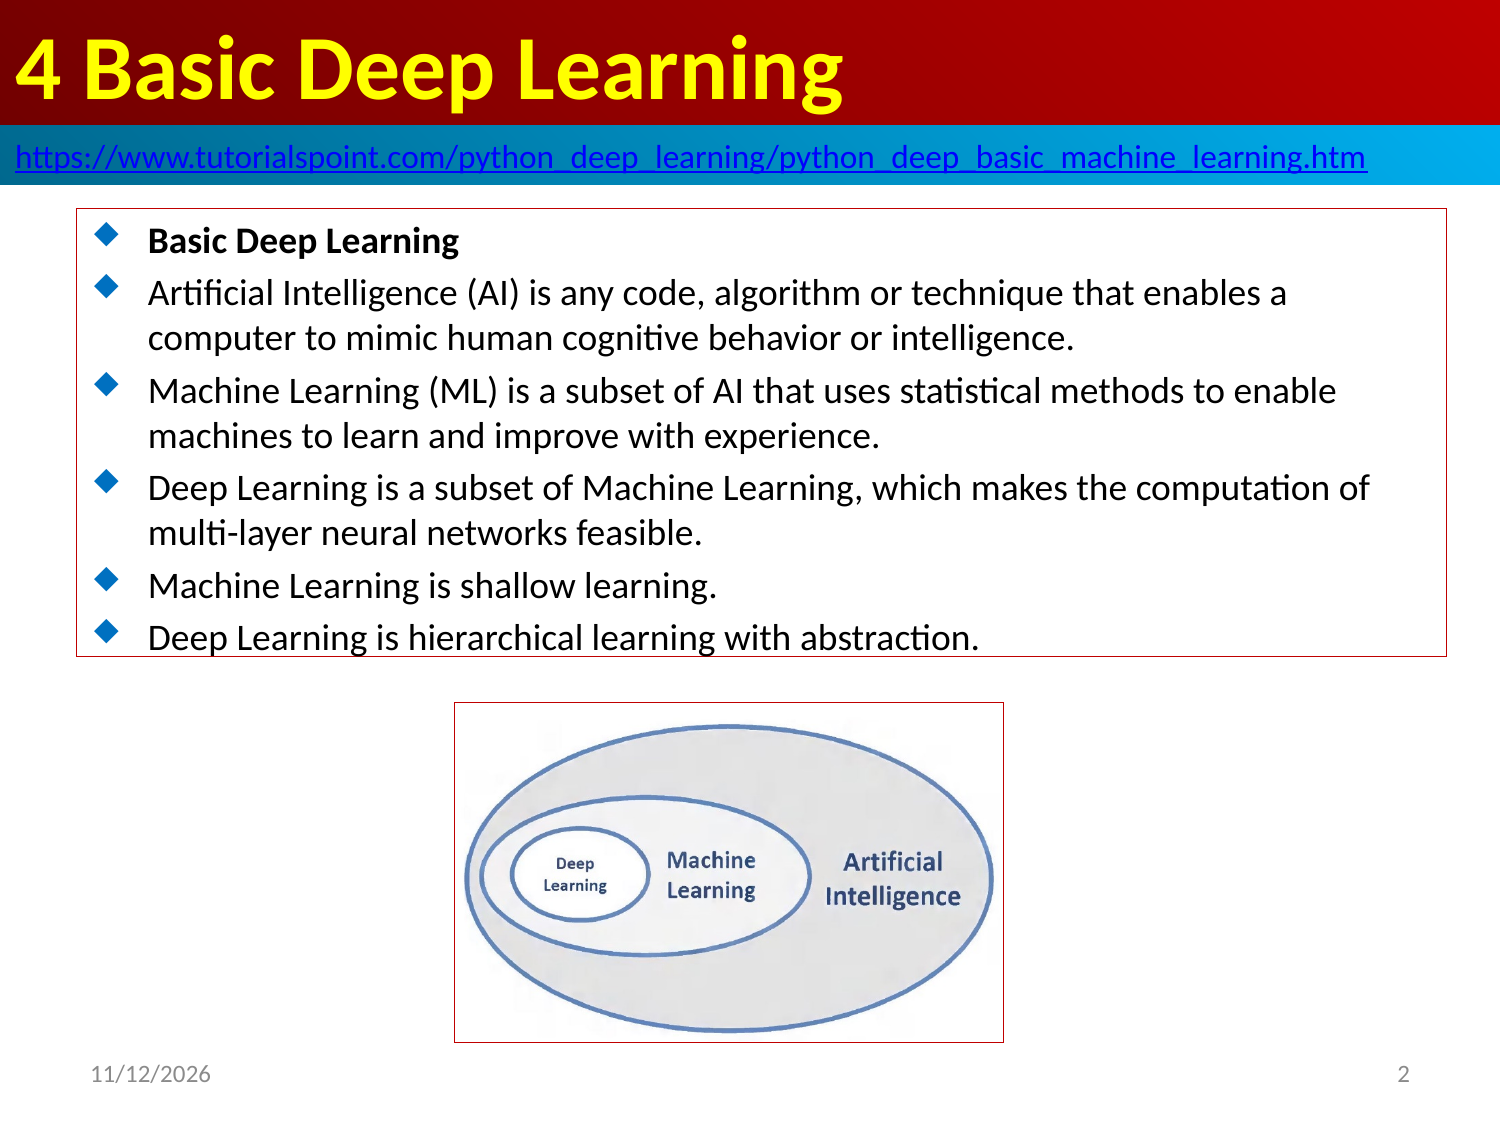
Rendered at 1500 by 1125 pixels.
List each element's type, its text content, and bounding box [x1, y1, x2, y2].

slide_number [75, 1042, 425, 1103]
picture [454, 702, 1005, 1043]
text_box https://www.tutorialspoint.com/python_deep_learning/python_deep_basic_machine_learning.htm [0, 125, 1500, 185]
subtitle Basic Deep Learning Artificial Intelligence (AI) is any code, algorithm or technique that enables a computer to mimic human cognitive behavior or intelligence. Machine Learning (ML) is a subset of AI that uses statistical methods to enable machines to learn and improve with experience. Deep Learning is a subset of Machine Learning, which makes the computation of multi-layer neural networks feasible. Machine Learning is shallow learning. Deep Learning is hierarchical learning with abstraction. [76, 208, 1447, 657]
slide_number 2 [1074, 1042, 1425, 1103]
title 4 Basic Deep Learning [0, 0, 1500, 125]
